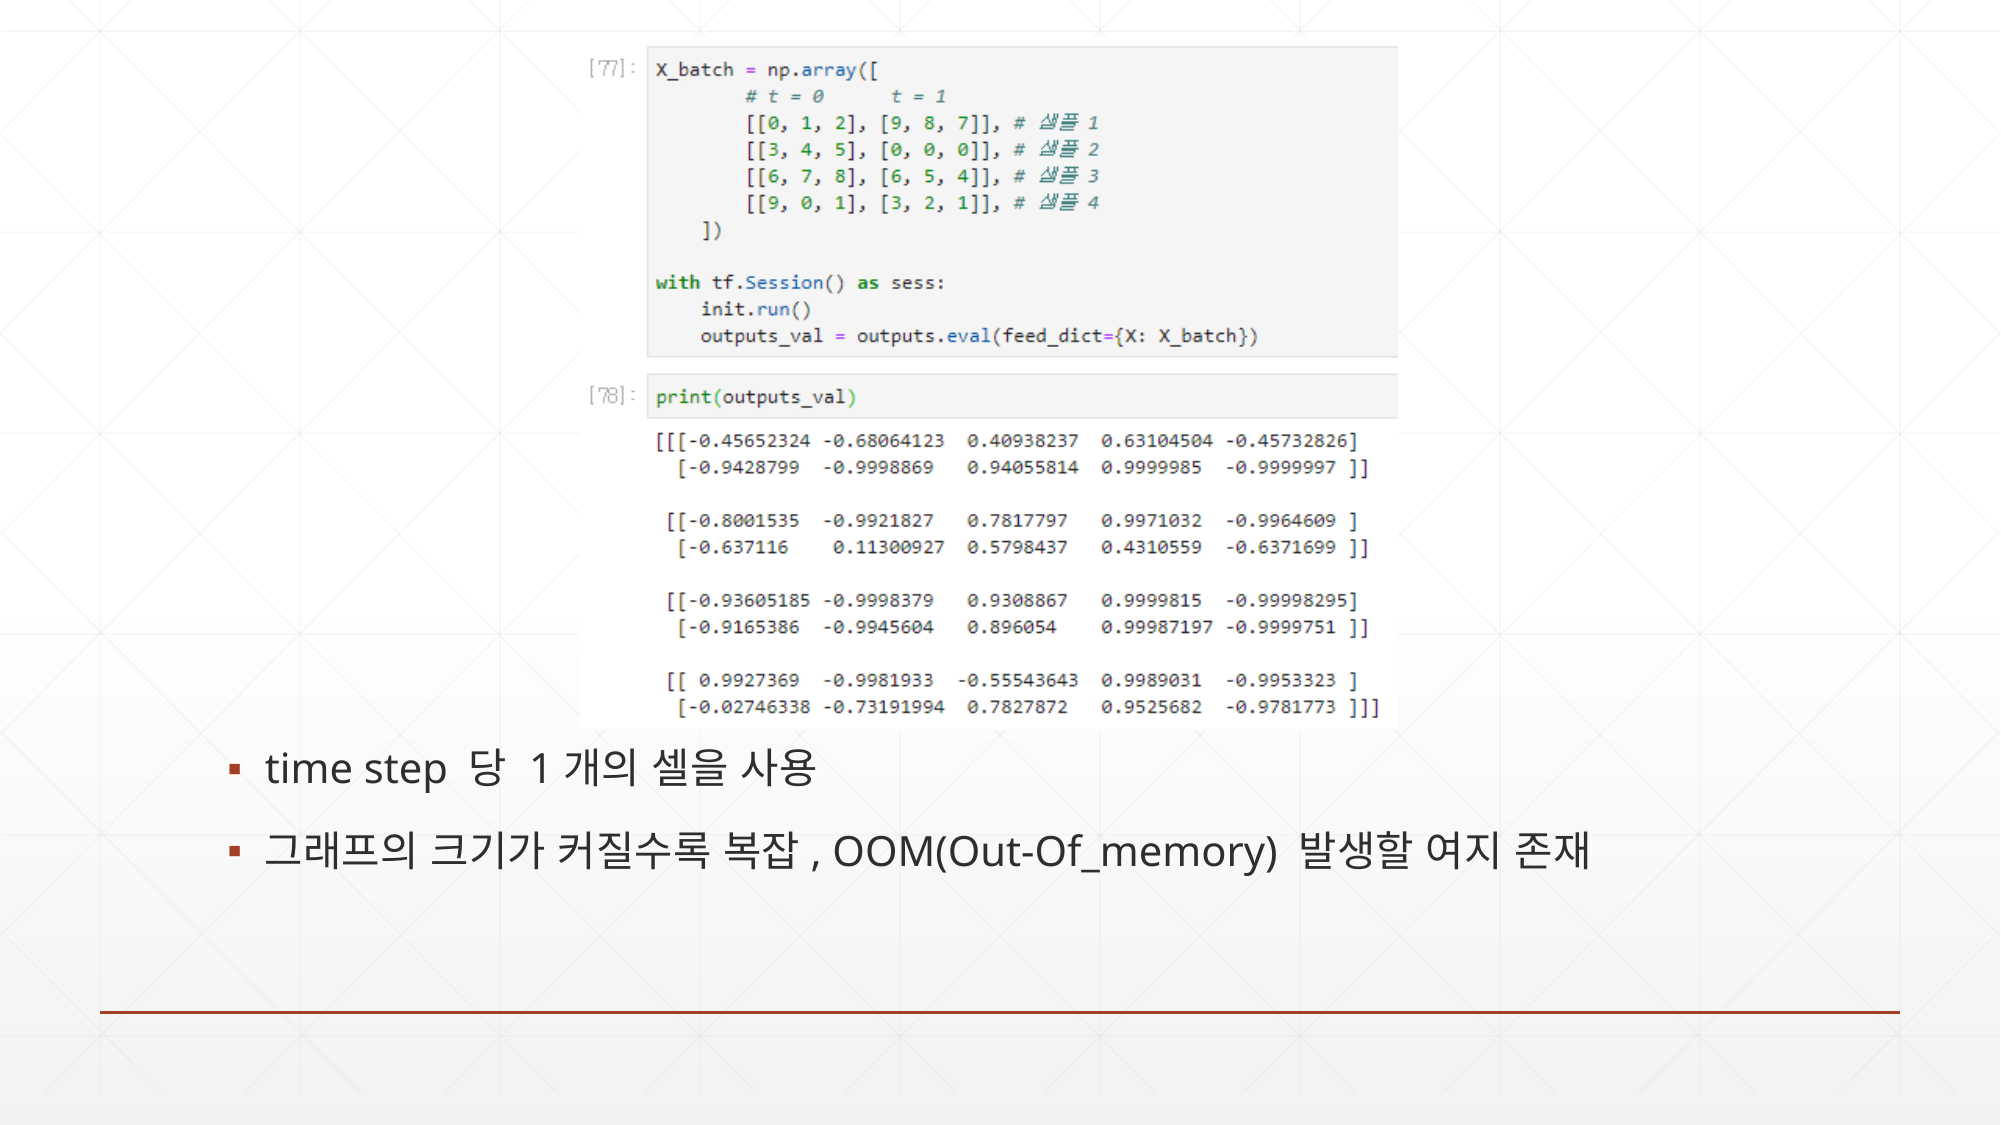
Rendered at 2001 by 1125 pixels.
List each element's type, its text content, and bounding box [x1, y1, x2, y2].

picture [580, 37, 1398, 729]
list time step 당 1개의 셀을 사용 그래프의 크기가 커질수록 복잡, OOM(Out-Of_memory) 발생할 여지 존재 [212, 740, 1827, 997]
